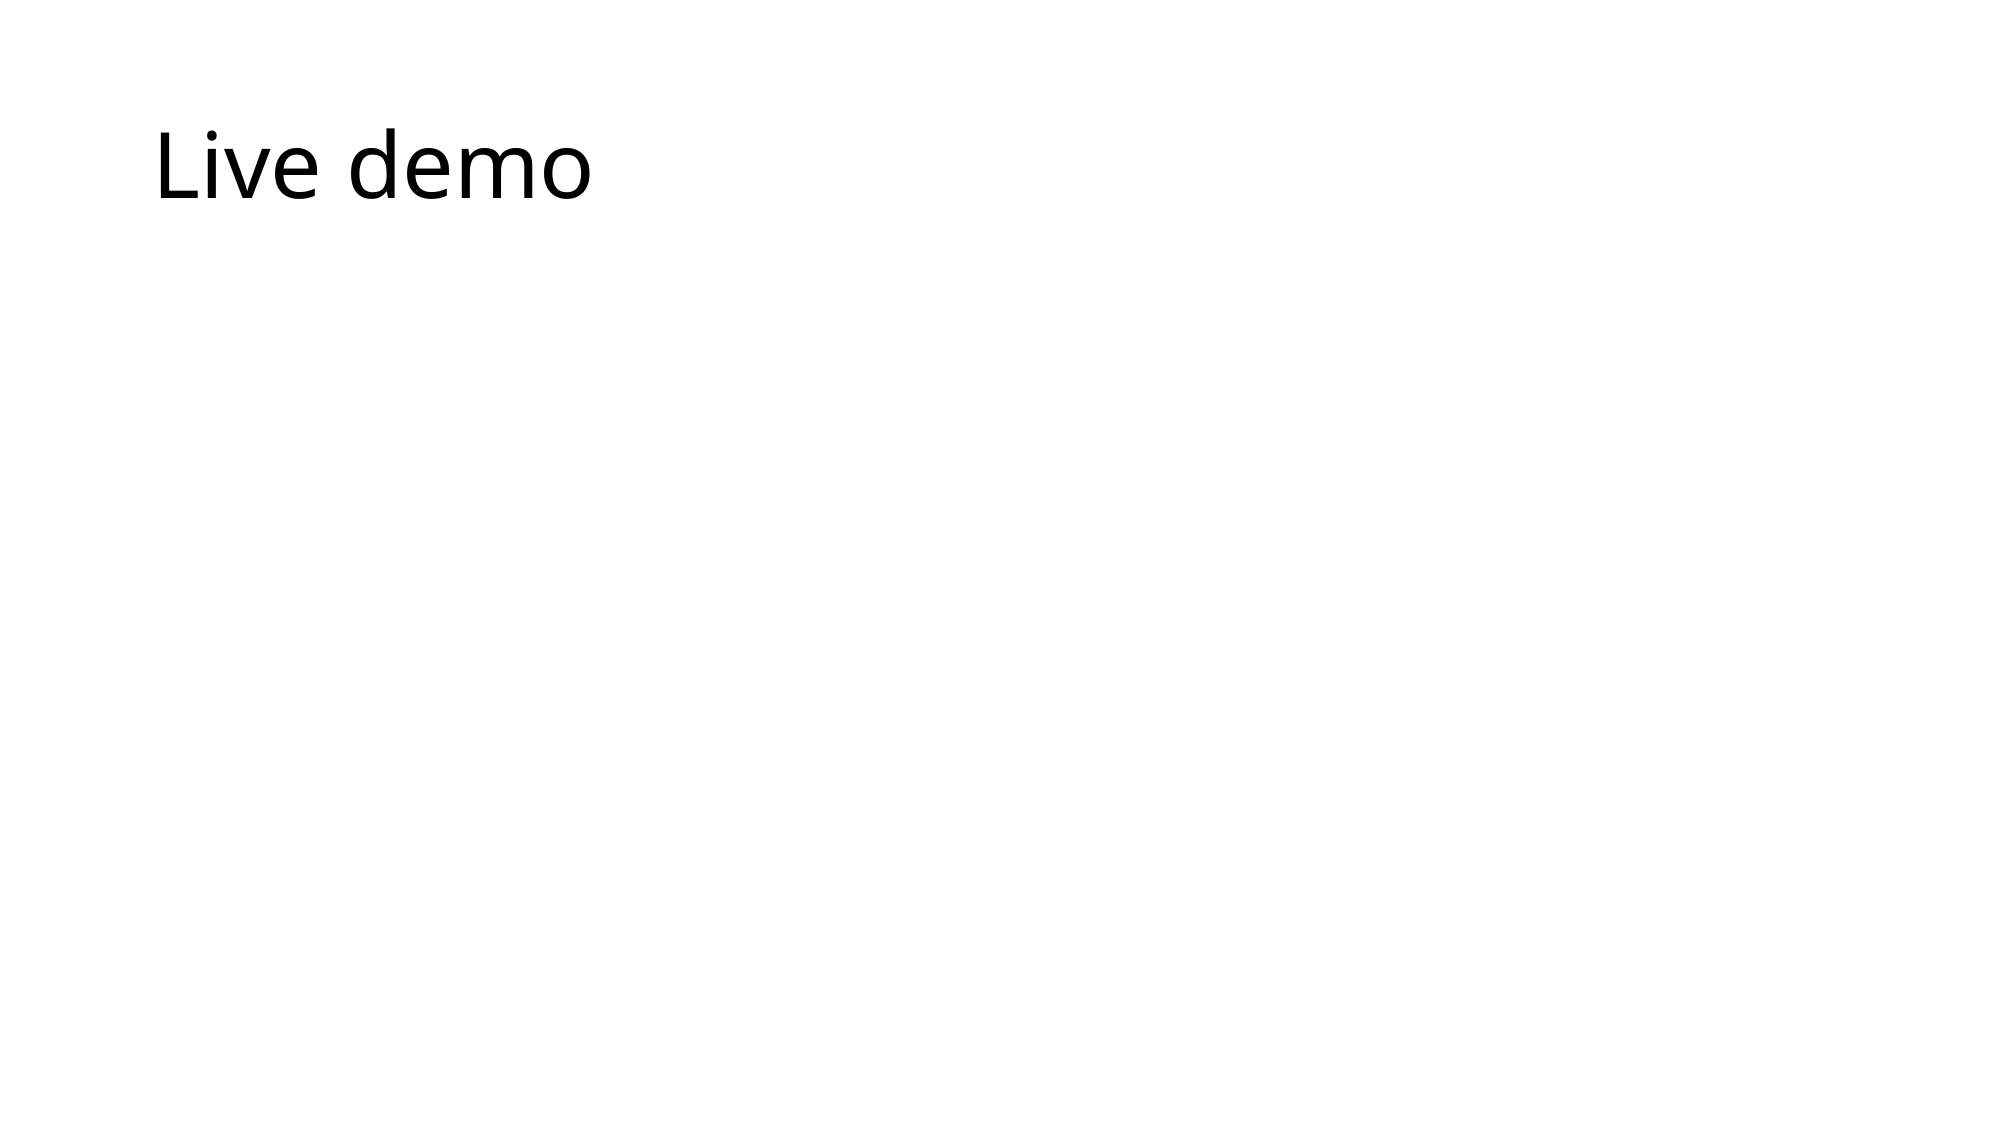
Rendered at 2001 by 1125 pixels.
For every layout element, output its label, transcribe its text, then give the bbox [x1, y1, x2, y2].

title Live demo [137, 59, 1863, 278]
